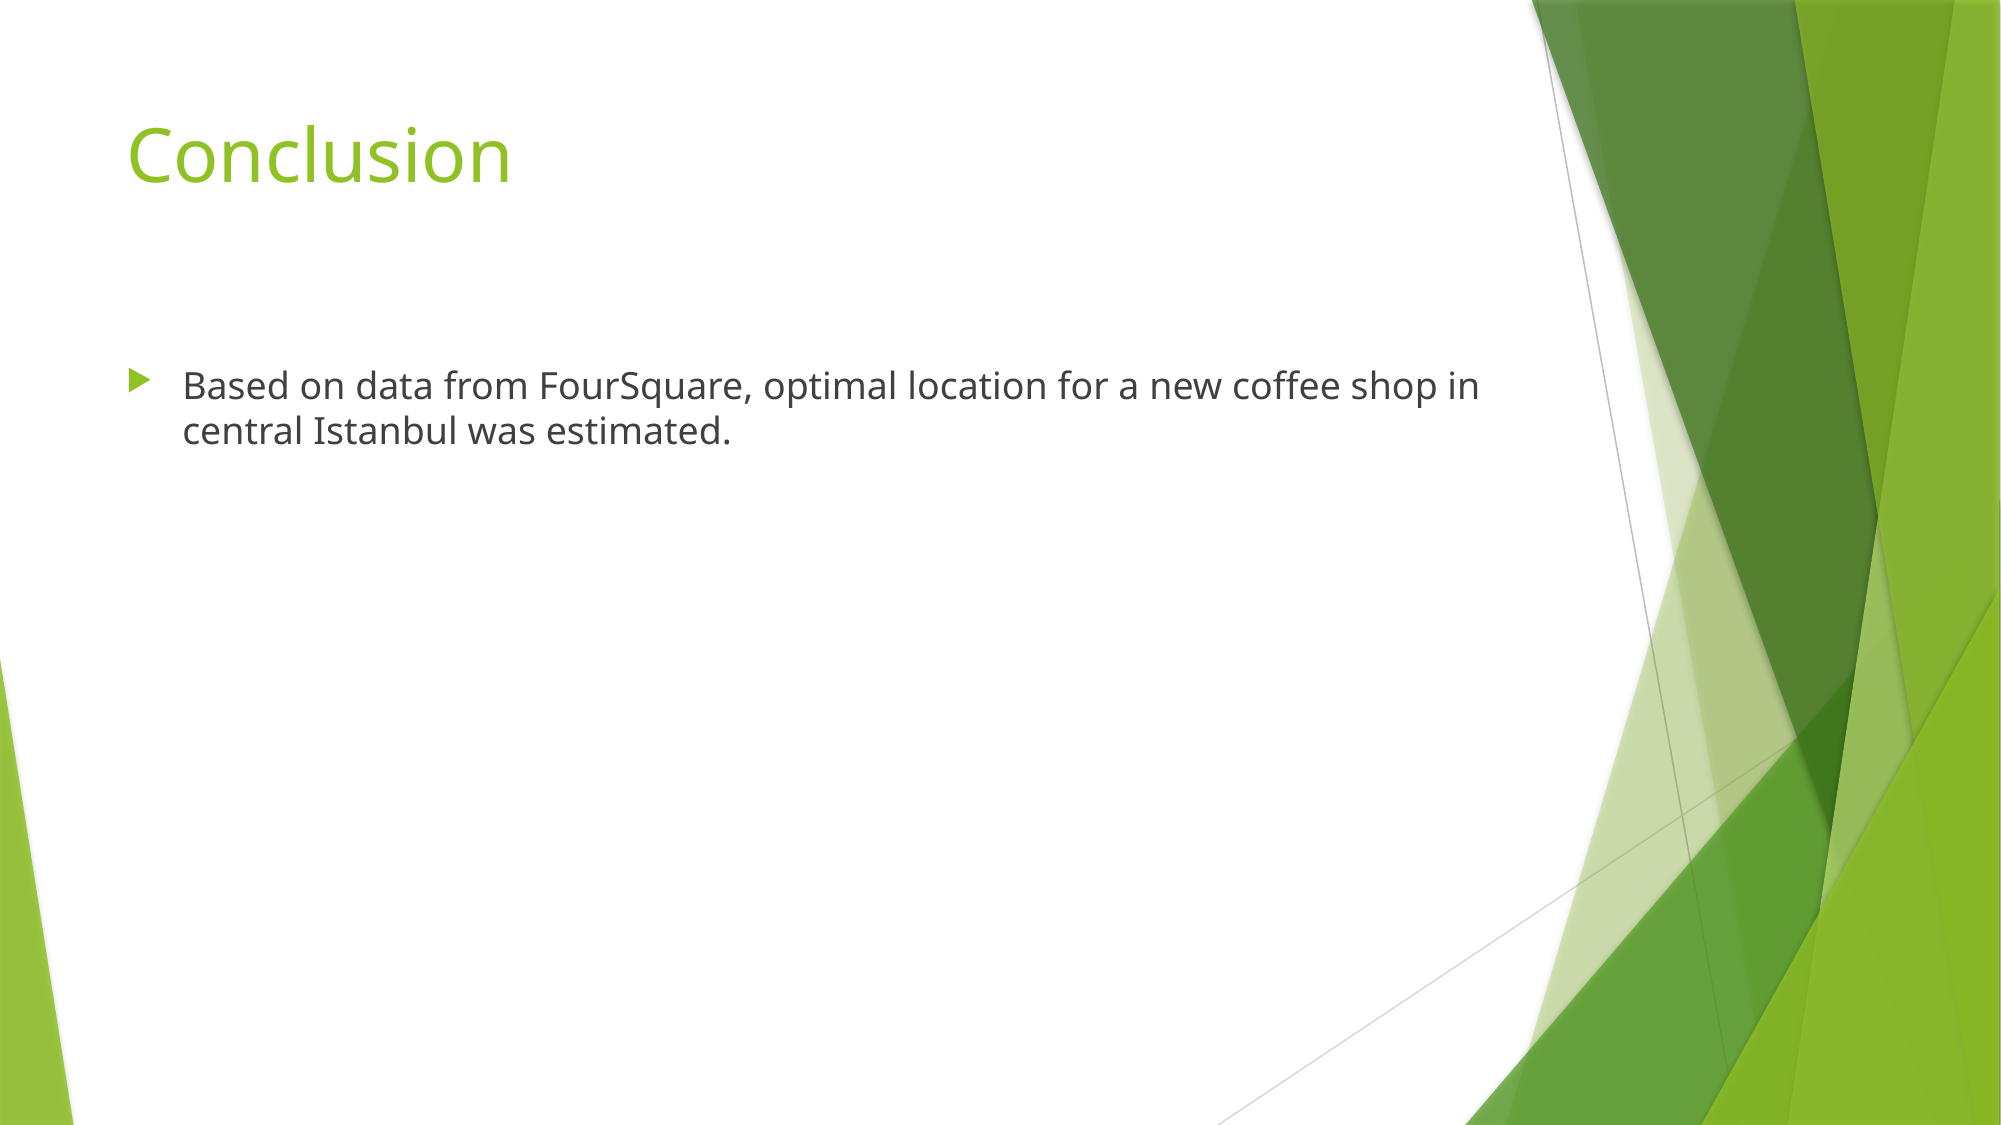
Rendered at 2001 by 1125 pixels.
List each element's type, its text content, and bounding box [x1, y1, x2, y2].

title Conclusion [111, 99, 1522, 317]
list Based on data from FourSquare, optimal location for a new coffee shop in central Istanbul was estimated. [111, 354, 1522, 992]
